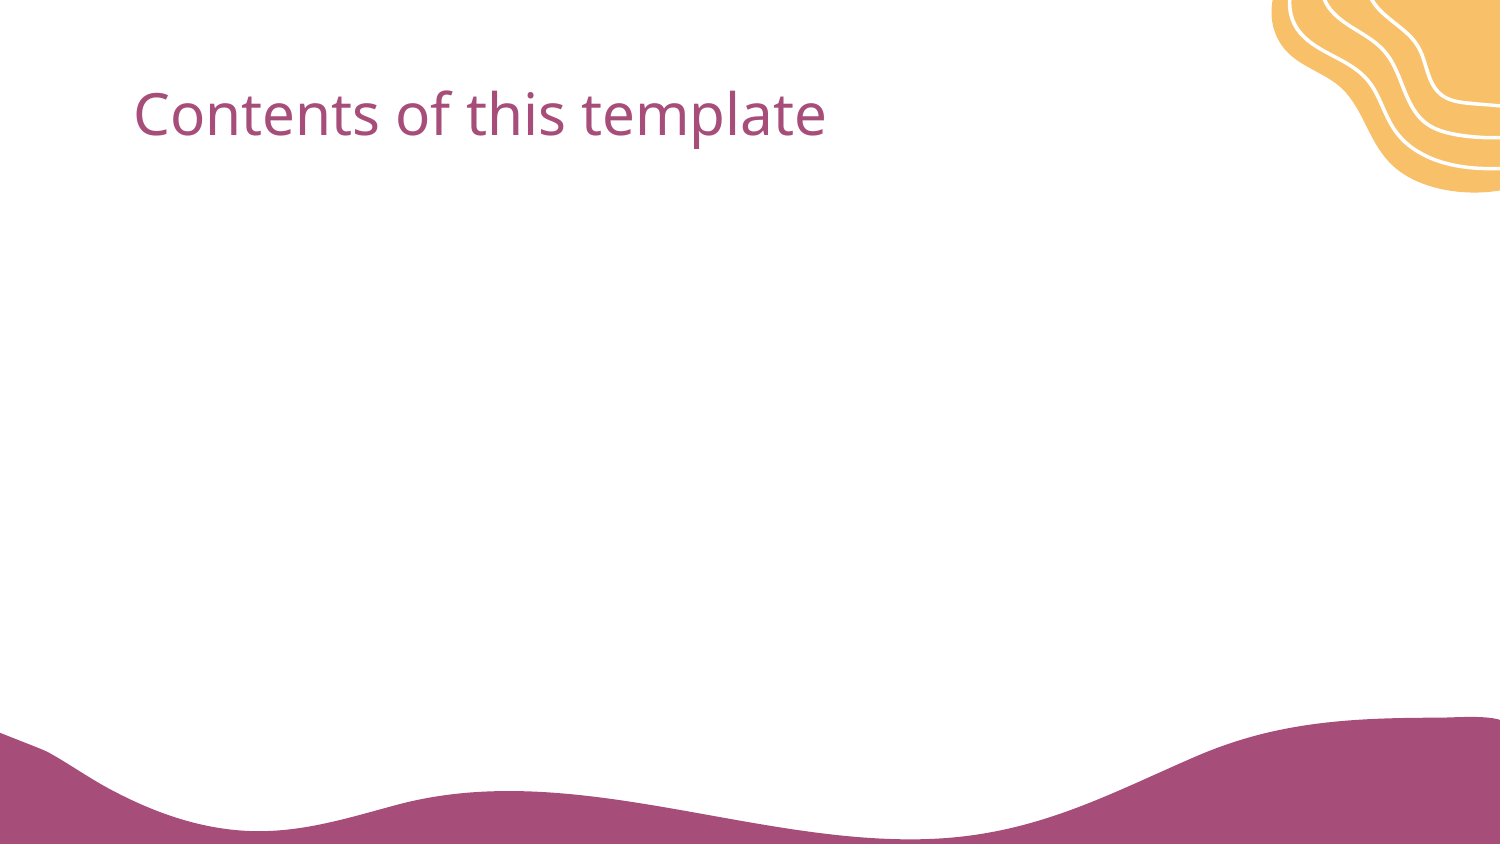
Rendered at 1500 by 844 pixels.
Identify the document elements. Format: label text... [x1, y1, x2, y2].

title Contents of this template [118, 62, 1449, 155]
